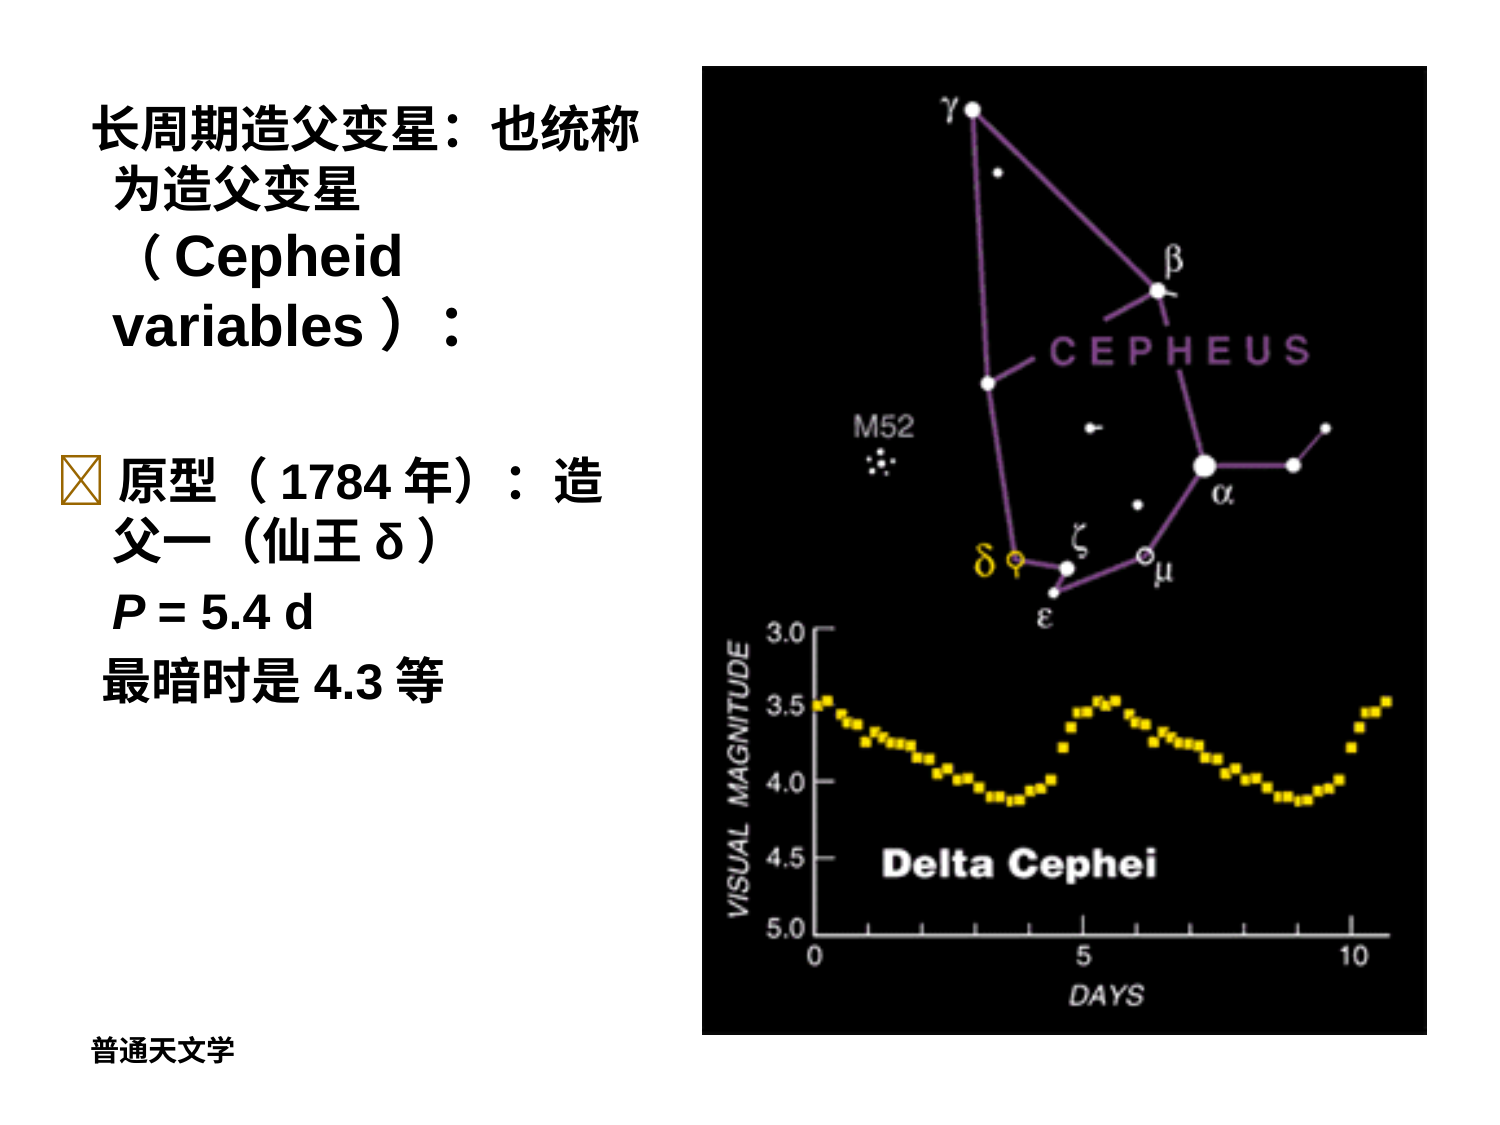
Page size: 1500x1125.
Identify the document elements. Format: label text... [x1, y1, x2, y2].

list 长周期造父变星：也统称为造父变星（Cepheid variables）： 原型（1784年）：造父一（仙王δ） P = 5.4 d 最暗时是4.3等 [41, 90, 668, 977]
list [702, 66, 1427, 1036]
slide_number 普通天文学 [74, 1024, 426, 1103]
